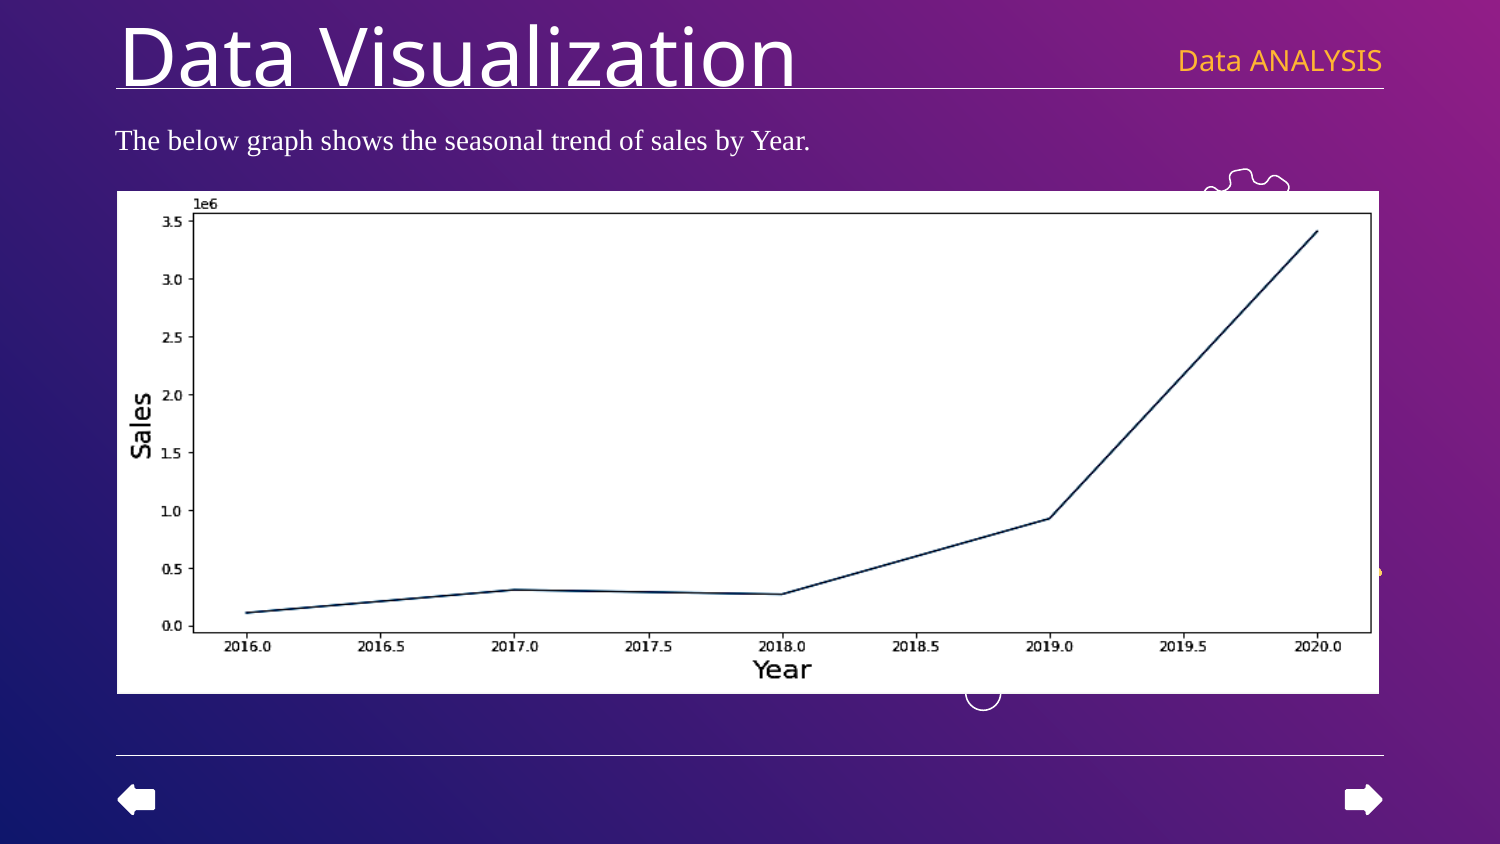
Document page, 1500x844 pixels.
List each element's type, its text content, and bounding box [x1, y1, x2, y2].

picture [116, 191, 1380, 695]
text_box Data ANALYSIS [1158, 34, 1383, 85]
text_box The below graph shows the seasonal trend of sales by Year. [100, 114, 1198, 164]
text_box [117, 784, 156, 816]
text_box [1227, 169, 1289, 189]
text_box [1344, 784, 1383, 816]
text_box Data Visualization [103, 0, 1370, 90]
